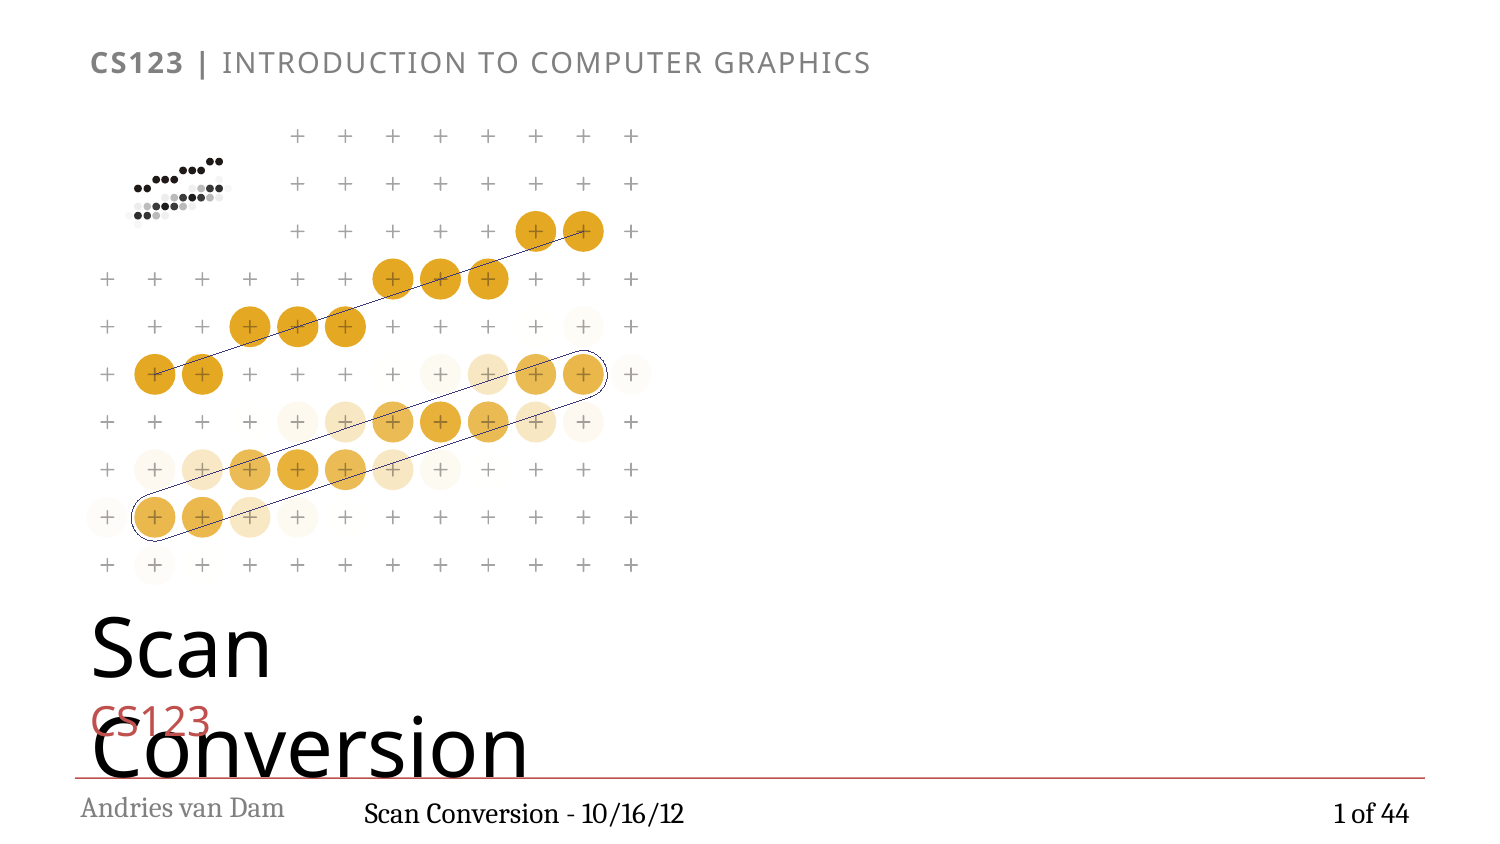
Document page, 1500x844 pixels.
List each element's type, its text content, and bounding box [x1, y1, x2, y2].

slide_number 1 of 44 [1224, 787, 1425, 827]
footer Scan Conversion - 10/16/12 [350, 787, 1213, 827]
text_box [74, 102, 664, 594]
subtitle CS123 [75, 687, 1388, 772]
title Scan Conversion [75, 586, 750, 672]
